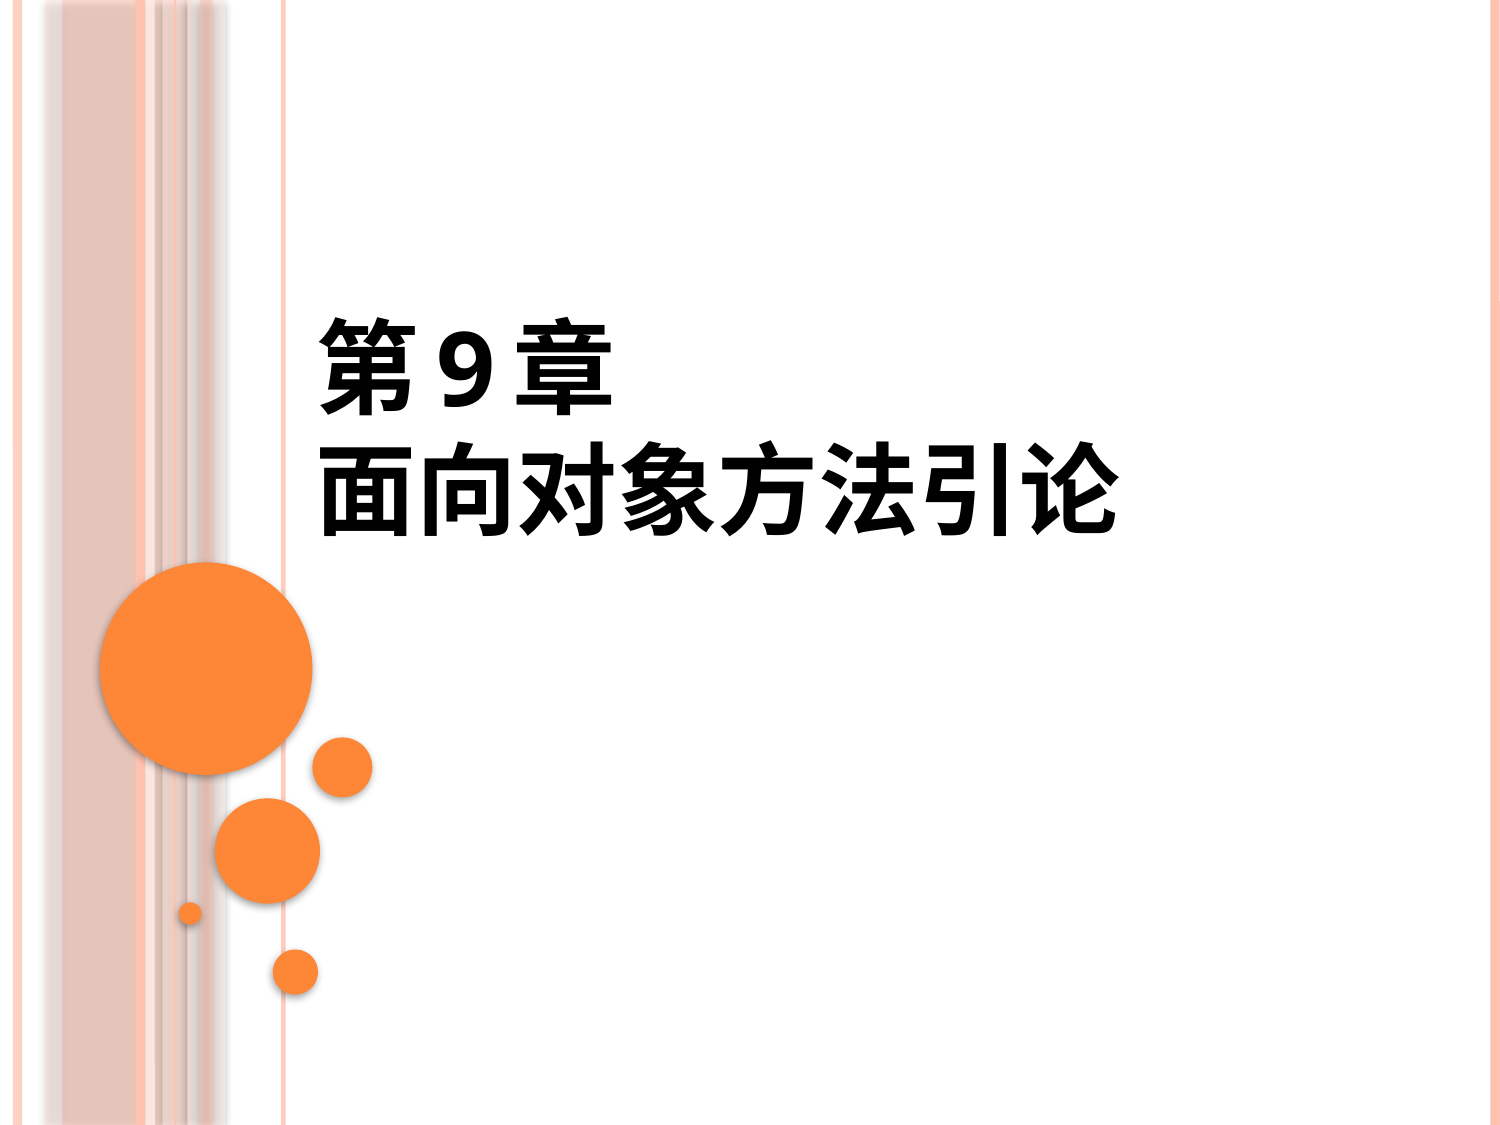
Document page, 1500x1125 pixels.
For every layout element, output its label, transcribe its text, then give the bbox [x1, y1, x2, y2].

title 第9章 面向对象方法引论 [301, 290, 1458, 555]
